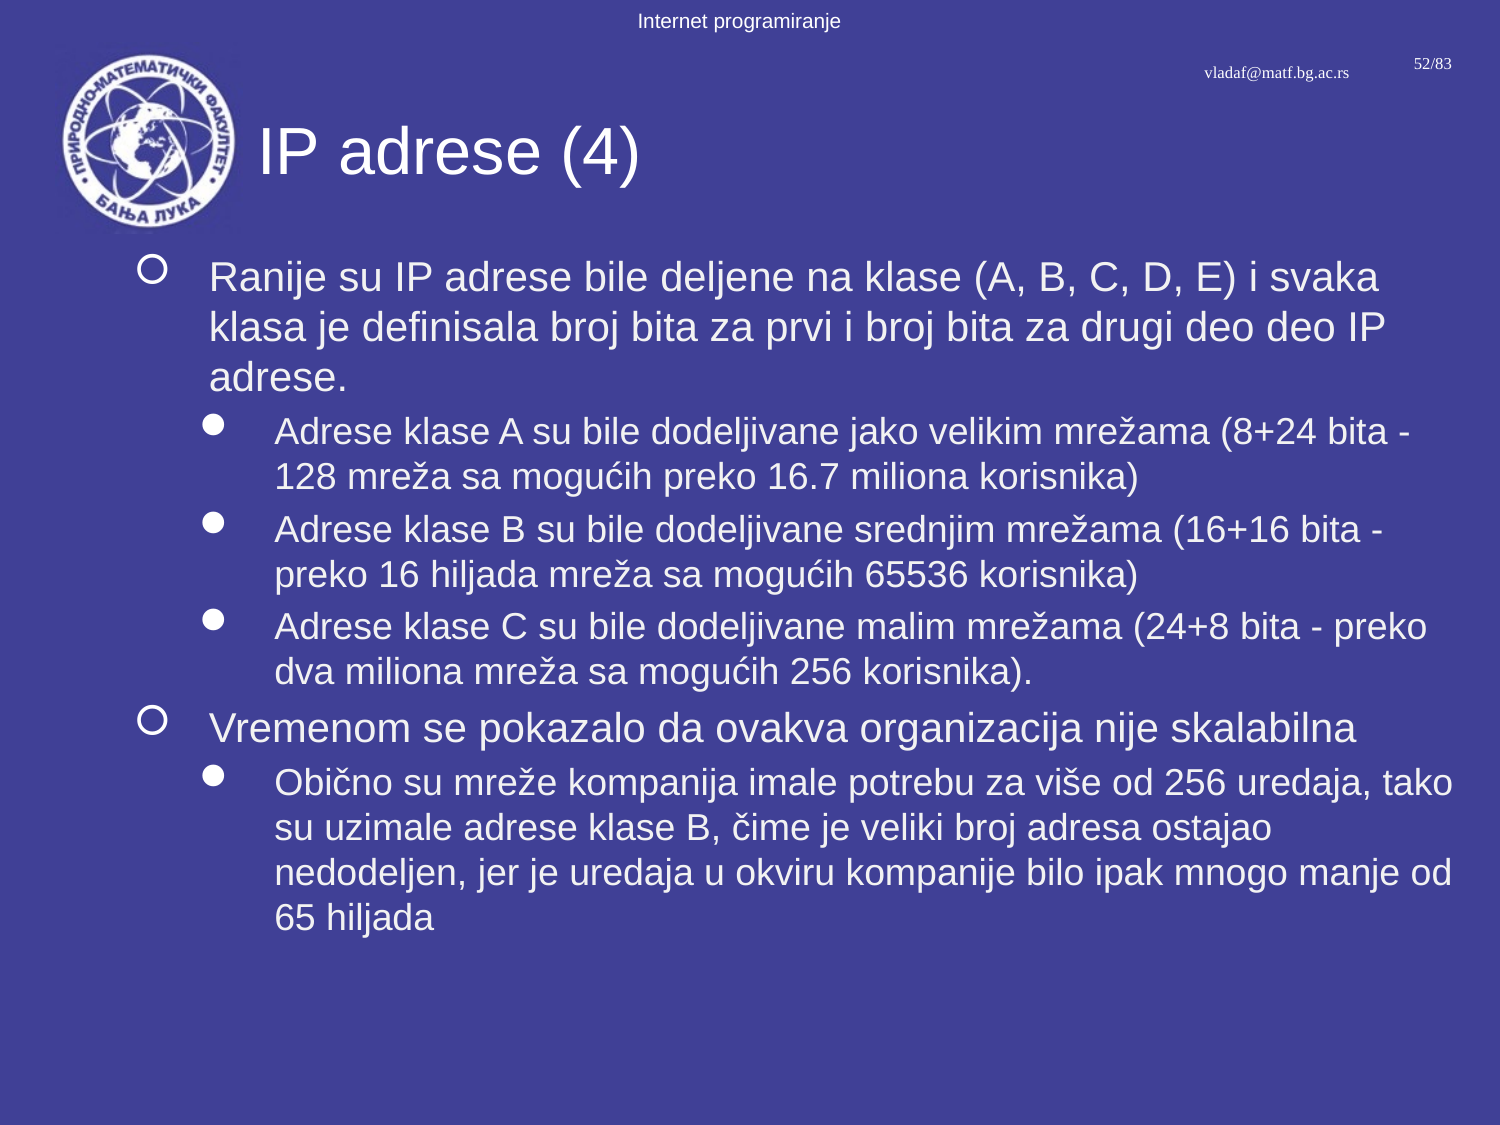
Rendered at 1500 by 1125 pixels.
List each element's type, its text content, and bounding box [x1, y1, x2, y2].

picture [55, 42, 243, 234]
list Ranije su IP adrese bile deljene na klase (A, B, C, D, E) i svaka klasa je definisala broj bita za prvi i broj bita za drugi deo deo IP adrese. Adrese klase A su bile dodeljivane jako velikim mrežama (8+24 bita - 128 mreža sa mogućih preko 16.7 miliona korisnika) Adrese klase B su bile dodeljivane srednjim mrežama (16+16 bita - preko 16 hiljada mreža sa mogućih 65536 korisnika) Adrese klase C su bile dodeljivane malim mrežama (24+8 bita - preko dva miliona mreža sa mogućih 256 korisnika). Vremenom se pokazalo da ovakva organizacija nije skalabilna Obično su mreže kompanija imale potrebu za više od 256 uredaja, tako su uzimale adrese klase B, čime je veliki broj adresa ostajao nedodeljen, jer je uredaja u okviru kompanije bilo ipak mnogo manje od 65 hiljada [53, 242, 1483, 598]
title IP adrese (4) [242, 54, 1388, 242]
